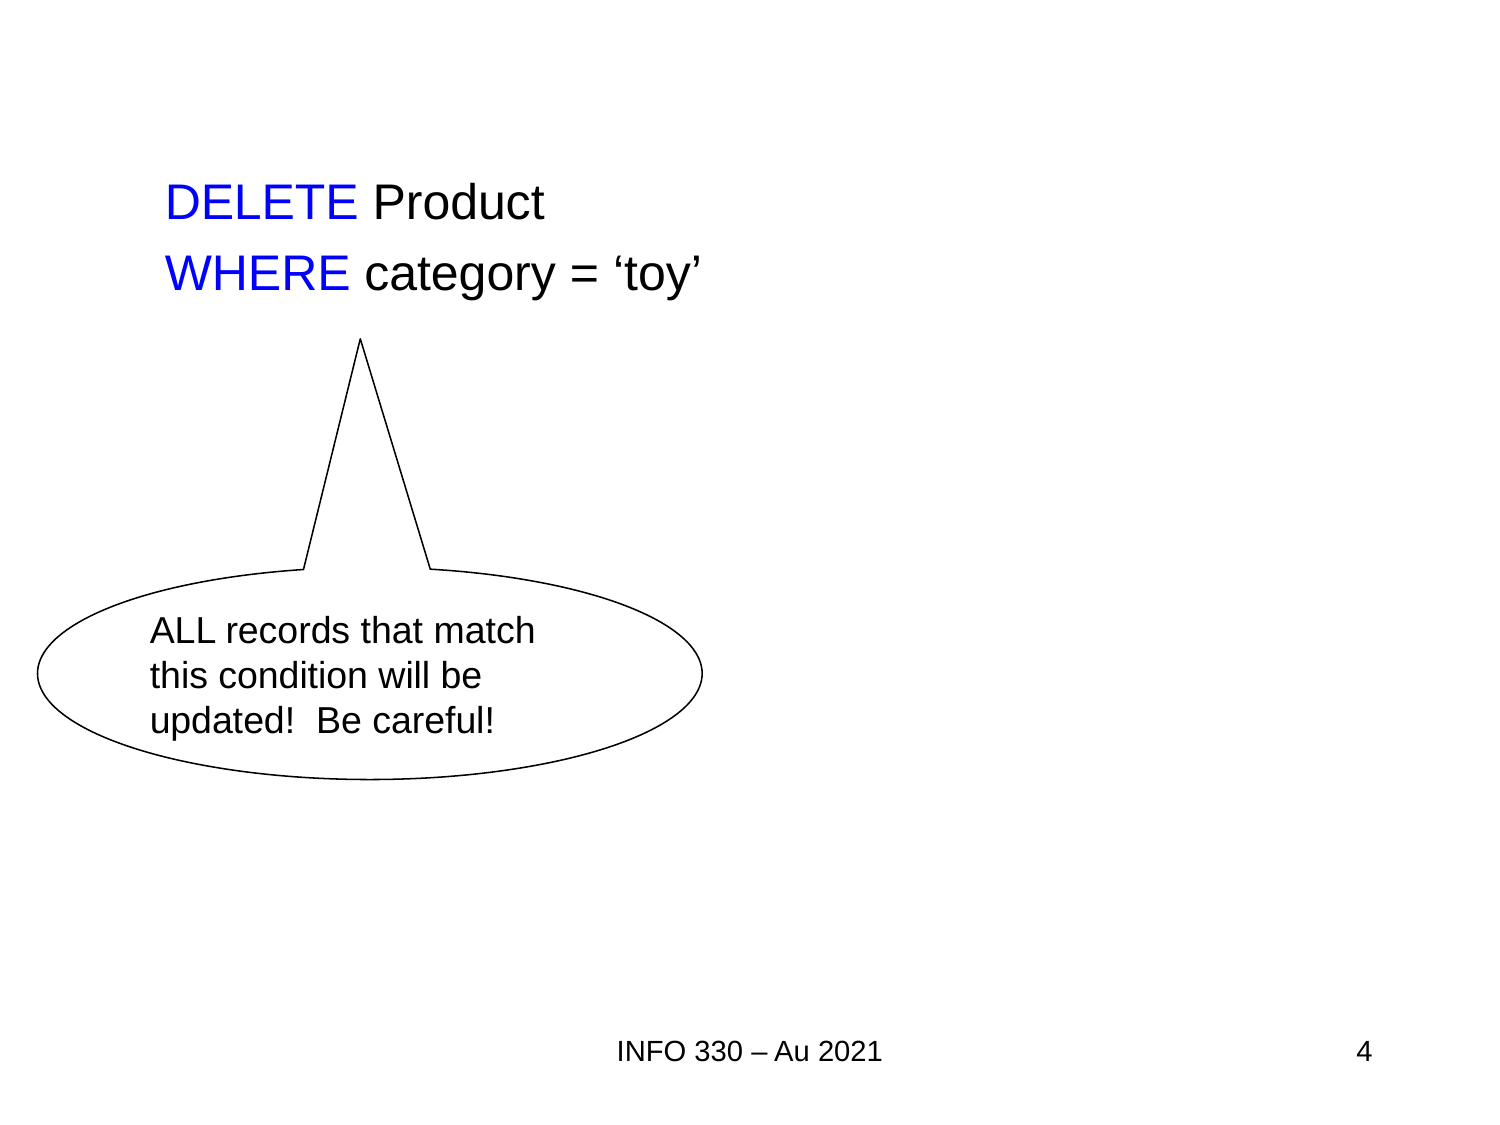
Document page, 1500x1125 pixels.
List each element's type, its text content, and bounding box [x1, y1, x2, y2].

text_box ALL records that match this condition will be updated! Be careful! [37, 338, 703, 780]
slide_number 4 [1074, 1024, 1388, 1101]
text_box DELETE Product WHERE category = ‘toy’ [150, 162, 938, 308]
footer INFO 330 – Au 2021 [474, 1024, 1026, 1101]
